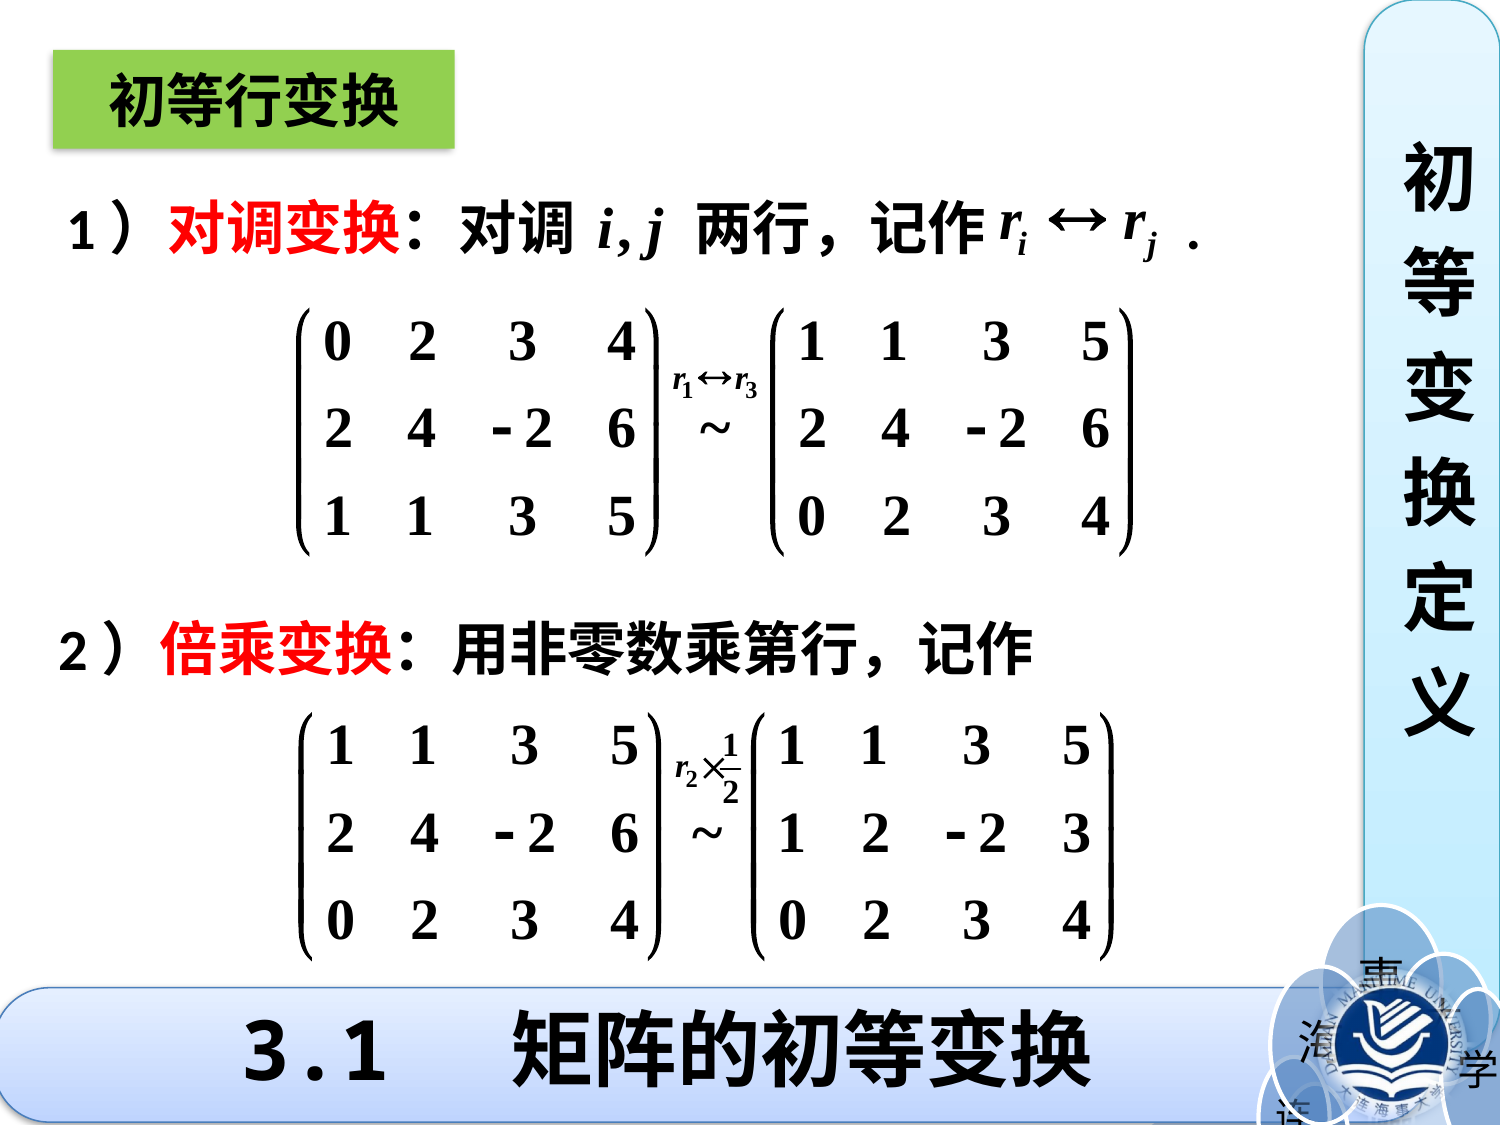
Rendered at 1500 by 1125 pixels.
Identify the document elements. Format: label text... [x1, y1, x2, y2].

title 3.1 矩阵的初等变换 [29, 999, 1305, 1094]
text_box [292, 708, 1125, 965]
subtitle 初 等 变 换 定 义 [1387, 123, 1471, 823]
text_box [290, 303, 1143, 561]
text_box 初等行变换 [51, 48, 457, 151]
picture [1310, 960, 1481, 1114]
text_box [43, 183, 1225, 315]
